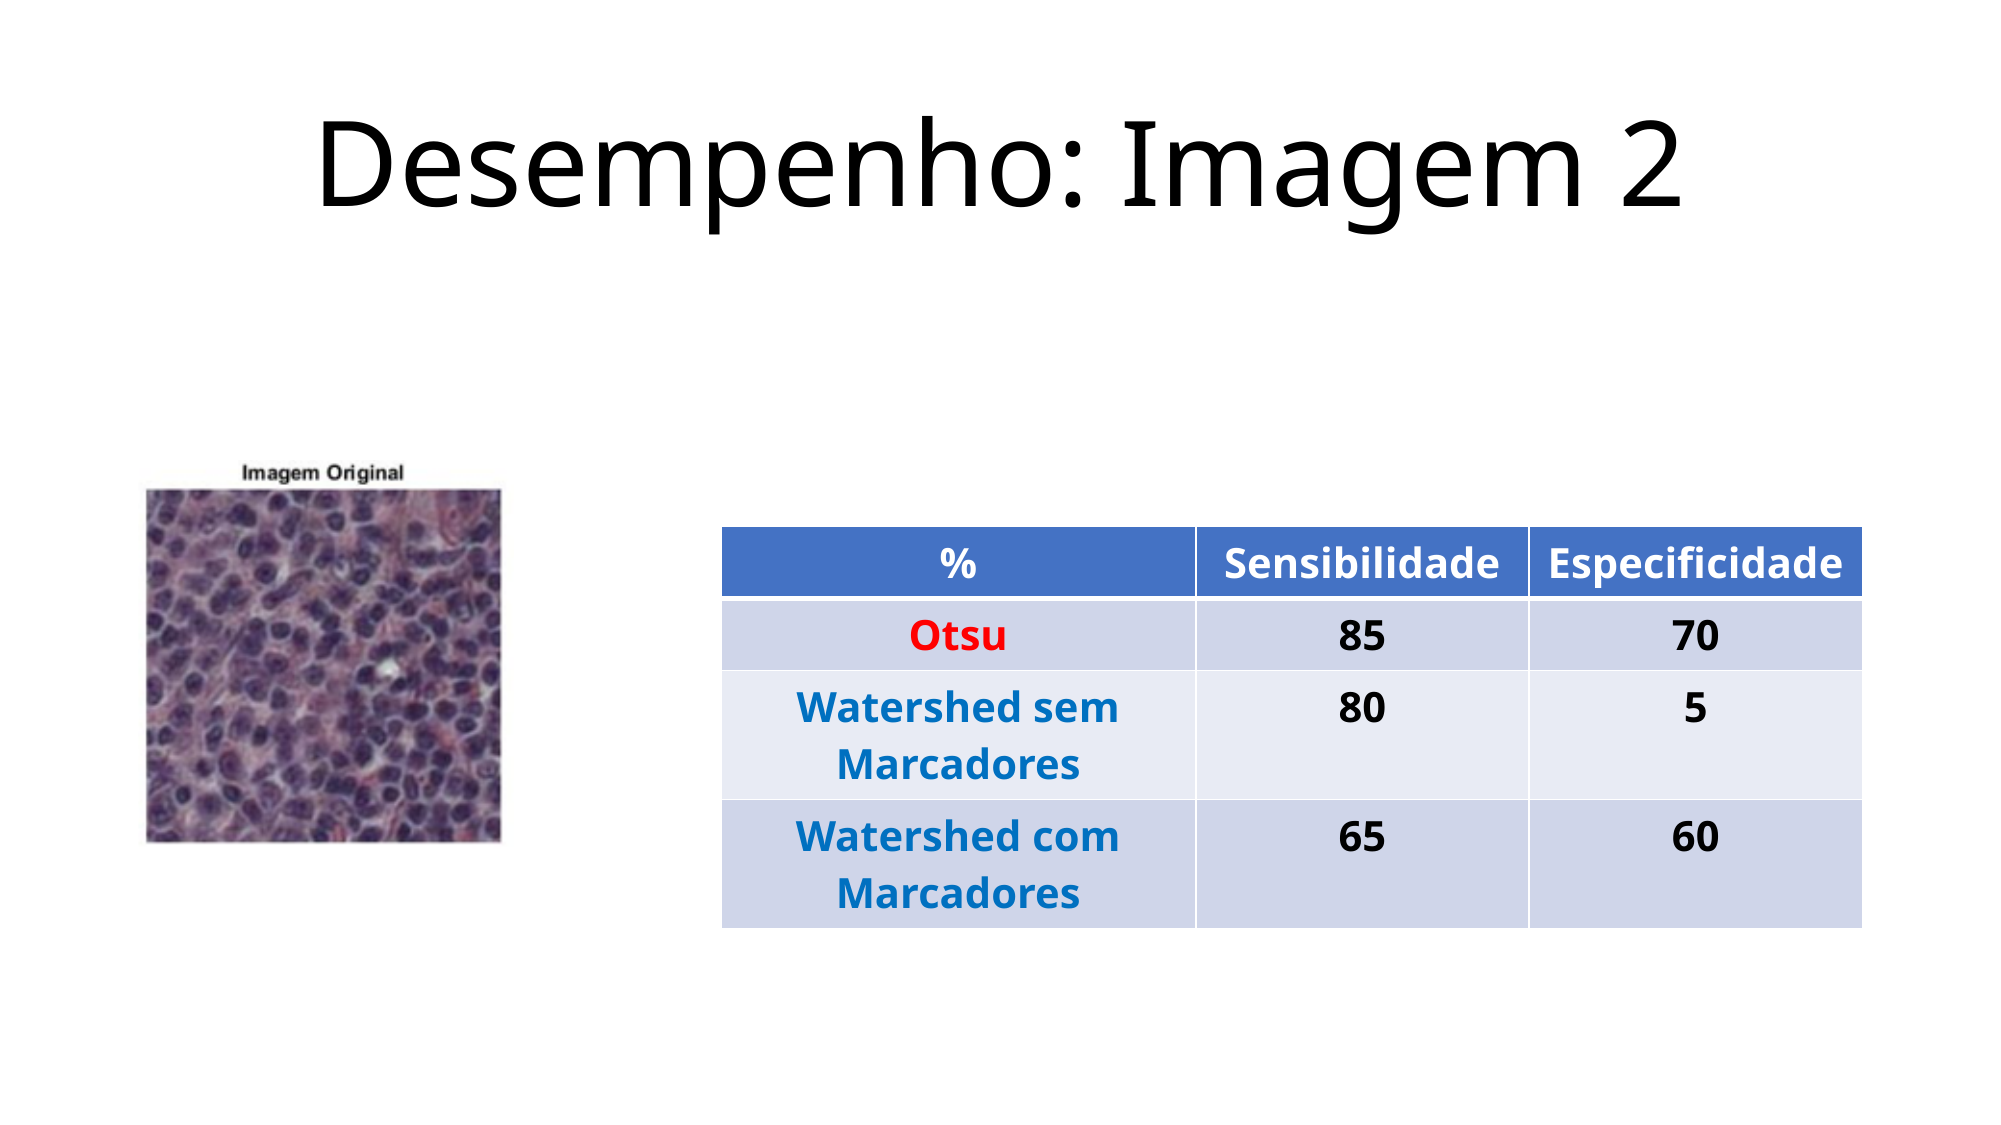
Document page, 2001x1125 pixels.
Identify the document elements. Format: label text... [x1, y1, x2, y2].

table_header Especificidade [1530, 527, 1862, 596]
picture [137, 460, 514, 852]
table_header Sensibilidade [1197, 527, 1528, 596]
table_cell Watershed com Marcadores [722, 800, 1195, 928]
table_cell 65 [1197, 800, 1528, 928]
table_cell 5 [1530, 671, 1862, 799]
table_cell Otsu [722, 601, 1195, 670]
table_header % [722, 527, 1195, 596]
table_cell 70 [1530, 601, 1862, 670]
table_cell 85 [1197, 601, 1528, 670]
table_cell Watershed sem Marcadores [722, 671, 1195, 799]
title Desempenho: Imagem 2 [137, 59, 1863, 278]
table_cell 80 [1197, 671, 1528, 799]
table_cell 60 [1530, 800, 1862, 928]
